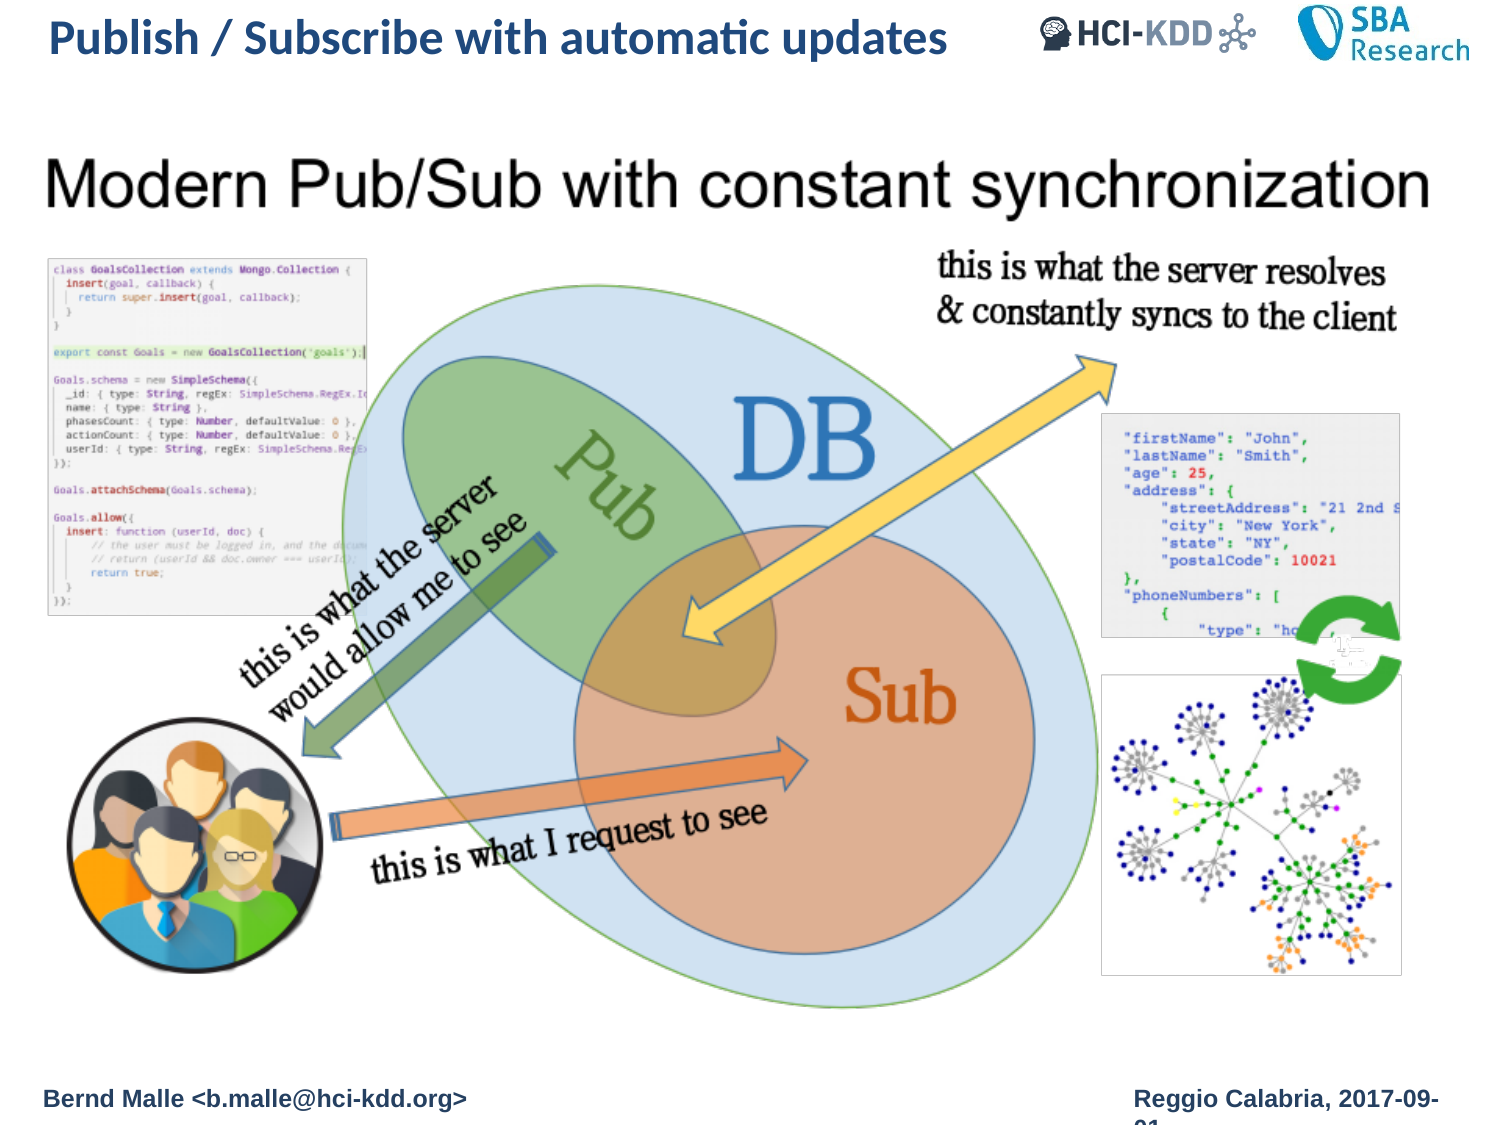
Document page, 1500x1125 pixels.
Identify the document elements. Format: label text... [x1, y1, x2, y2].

picture [28, 137, 1462, 1010]
title Publish / Subscribe with automatic updates [40, 0, 1042, 71]
picture [1040, 0, 1256, 83]
picture [1298, 4, 1469, 61]
